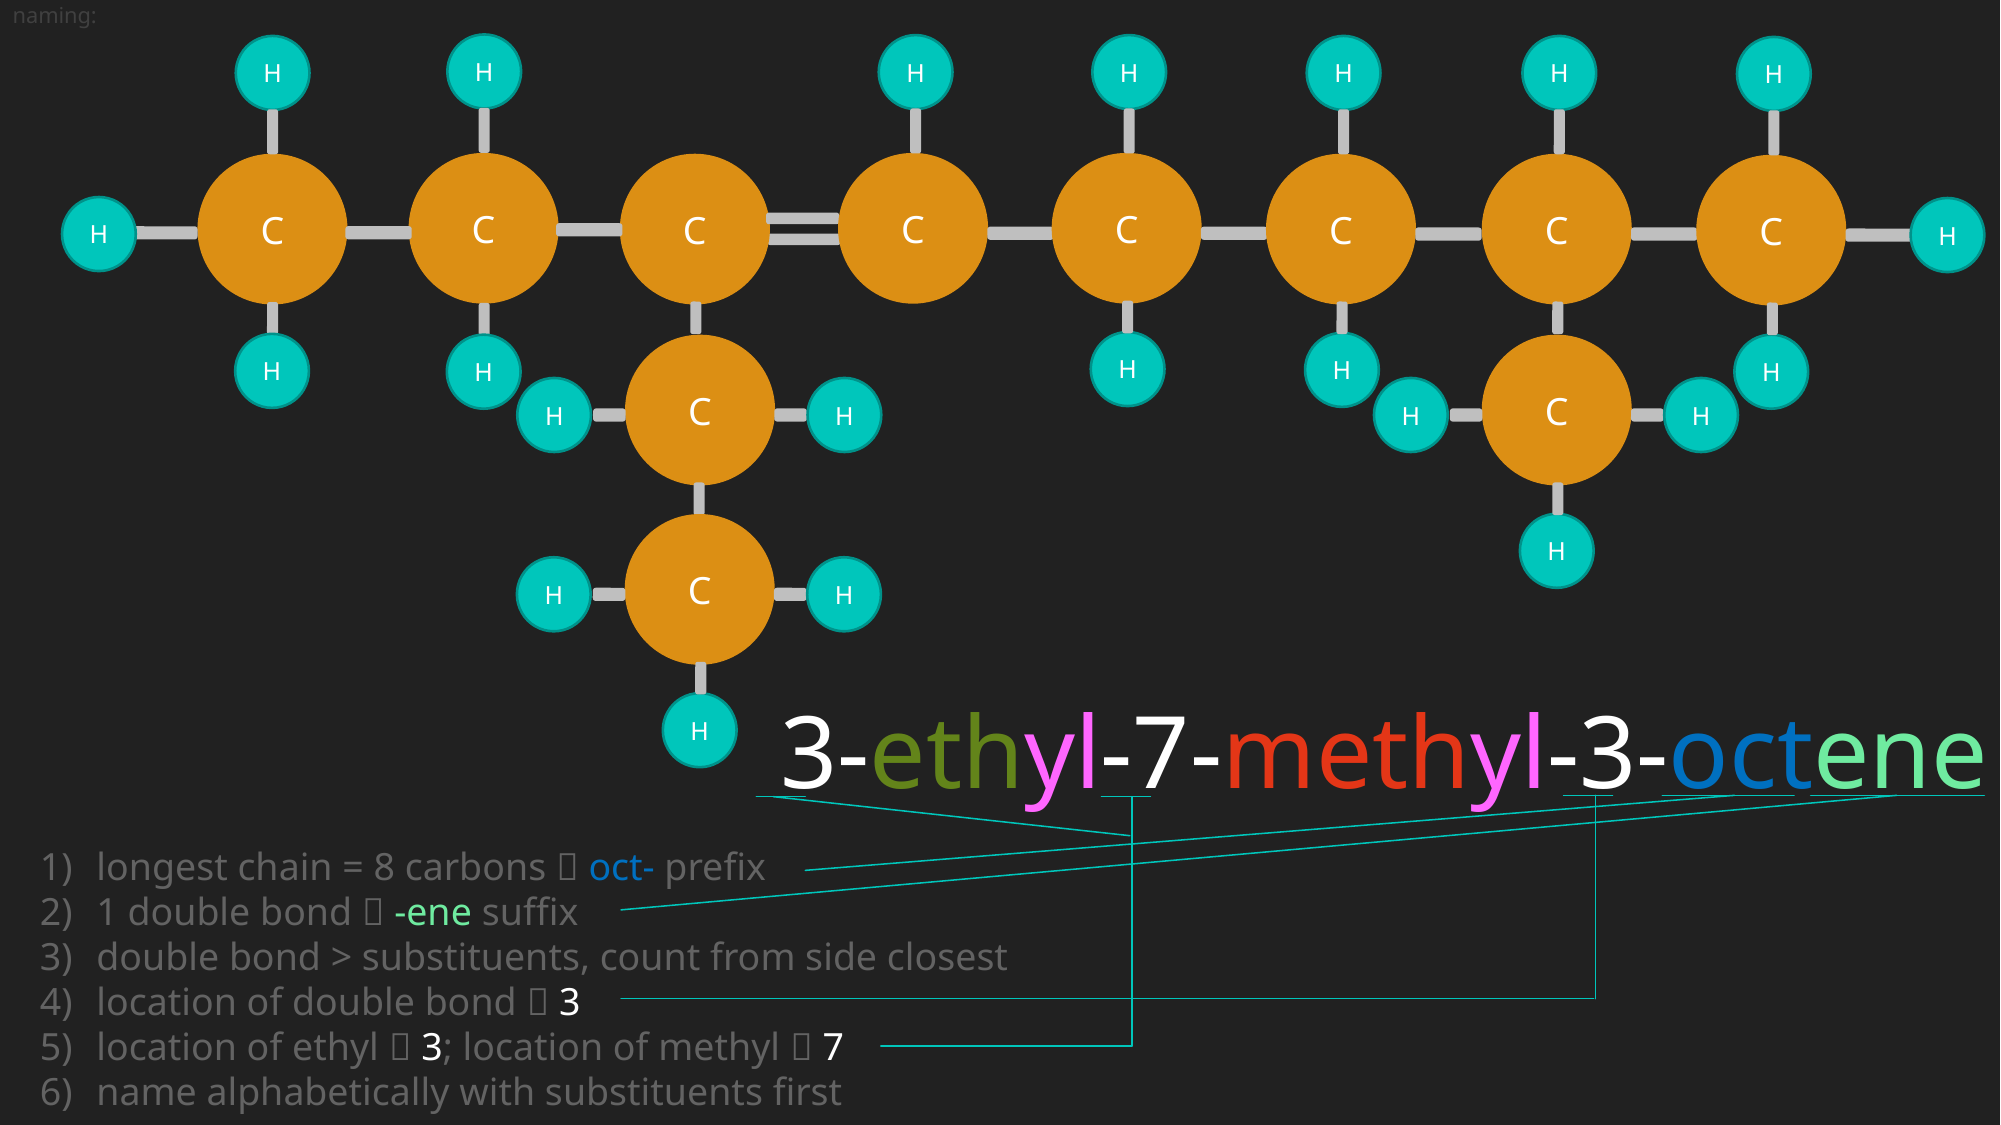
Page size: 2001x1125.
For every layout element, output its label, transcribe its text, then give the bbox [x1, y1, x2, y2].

text_box C [1481, 334, 1632, 486]
text_box H [1518, 512, 1595, 590]
text_box [693, 482, 705, 514]
text_box [769, 233, 839, 246]
text_box H [1089, 331, 1166, 408]
text_box [267, 109, 279, 155]
text_box H [446, 33, 523, 110]
text_box [690, 301, 702, 335]
text_box H [1091, 33, 1168, 110]
text_box [1552, 301, 1564, 335]
text_box H [234, 34, 311, 111]
text_box [1336, 301, 1348, 335]
text_box C [624, 514, 775, 665]
text_box C [1481, 153, 1632, 305]
text_box C [625, 334, 776, 486]
text_box [478, 302, 490, 333]
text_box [773, 796, 1131, 836]
text_box C [838, 152, 989, 304]
text_box H [515, 555, 592, 633]
text_box [1415, 227, 1482, 241]
text_box naming: [0, 0, 112, 36]
text_box C [408, 153, 559, 304]
text_box H [233, 332, 311, 410]
text_box H [1735, 35, 1813, 112]
text_box [1338, 109, 1350, 155]
text_box H [806, 376, 883, 454]
text_box H [1372, 376, 1450, 454]
text_box [478, 107, 490, 153]
text_box [987, 226, 1052, 240]
text_box longest chain = 8 carbons  oct- prefix 1 double bond  -ene suffix double bond > substituents, count from side closest location of double bond  3 location of ethyl  3; location of methyl  7 name alphabetically with substituents first [25, 835, 1024, 1121]
text_box [345, 226, 412, 240]
text_box H [1733, 333, 1810, 411]
text_box C [1265, 153, 1416, 305]
text_box C [197, 153, 348, 305]
text_box [1552, 482, 1564, 516]
text_box [1553, 109, 1565, 155]
text_box [766, 212, 839, 225]
text_box [1845, 228, 1909, 242]
text_box [1200, 226, 1266, 240]
text_box H [877, 33, 954, 110]
text_box H [661, 692, 738, 769]
text_box [1630, 408, 1663, 422]
text_box [266, 302, 279, 333]
text_box H [1909, 196, 1986, 274]
text_box [556, 223, 623, 237]
text_box [695, 661, 707, 695]
text_box [773, 587, 806, 601]
text_box [593, 408, 626, 422]
text_box [1630, 227, 1696, 241]
text_box H [1305, 34, 1382, 111]
text_box H [1521, 34, 1598, 111]
text_box [137, 226, 198, 240]
text_box H [805, 555, 883, 633]
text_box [620, 795, 1595, 911]
text_box [774, 408, 806, 422]
text_box [1449, 408, 1483, 422]
text_box C [1051, 152, 1202, 304]
text_box C [1696, 154, 1847, 306]
text_box H [60, 195, 138, 273]
text_box [1766, 302, 1778, 336]
text_box [910, 108, 922, 154]
text_box H [515, 376, 593, 454]
text_box [1768, 110, 1780, 156]
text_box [1596, 795, 1897, 911]
text_box C [620, 153, 770, 305]
text_box H [1303, 332, 1381, 409]
text_box 3-ethyl-7-methyl-3-octene [765, 681, 2000, 816]
text_box H [445, 333, 522, 411]
text_box [592, 587, 626, 601]
text_box [1123, 108, 1135, 154]
text_box H [1662, 376, 1740, 454]
text_box [1122, 300, 1134, 334]
